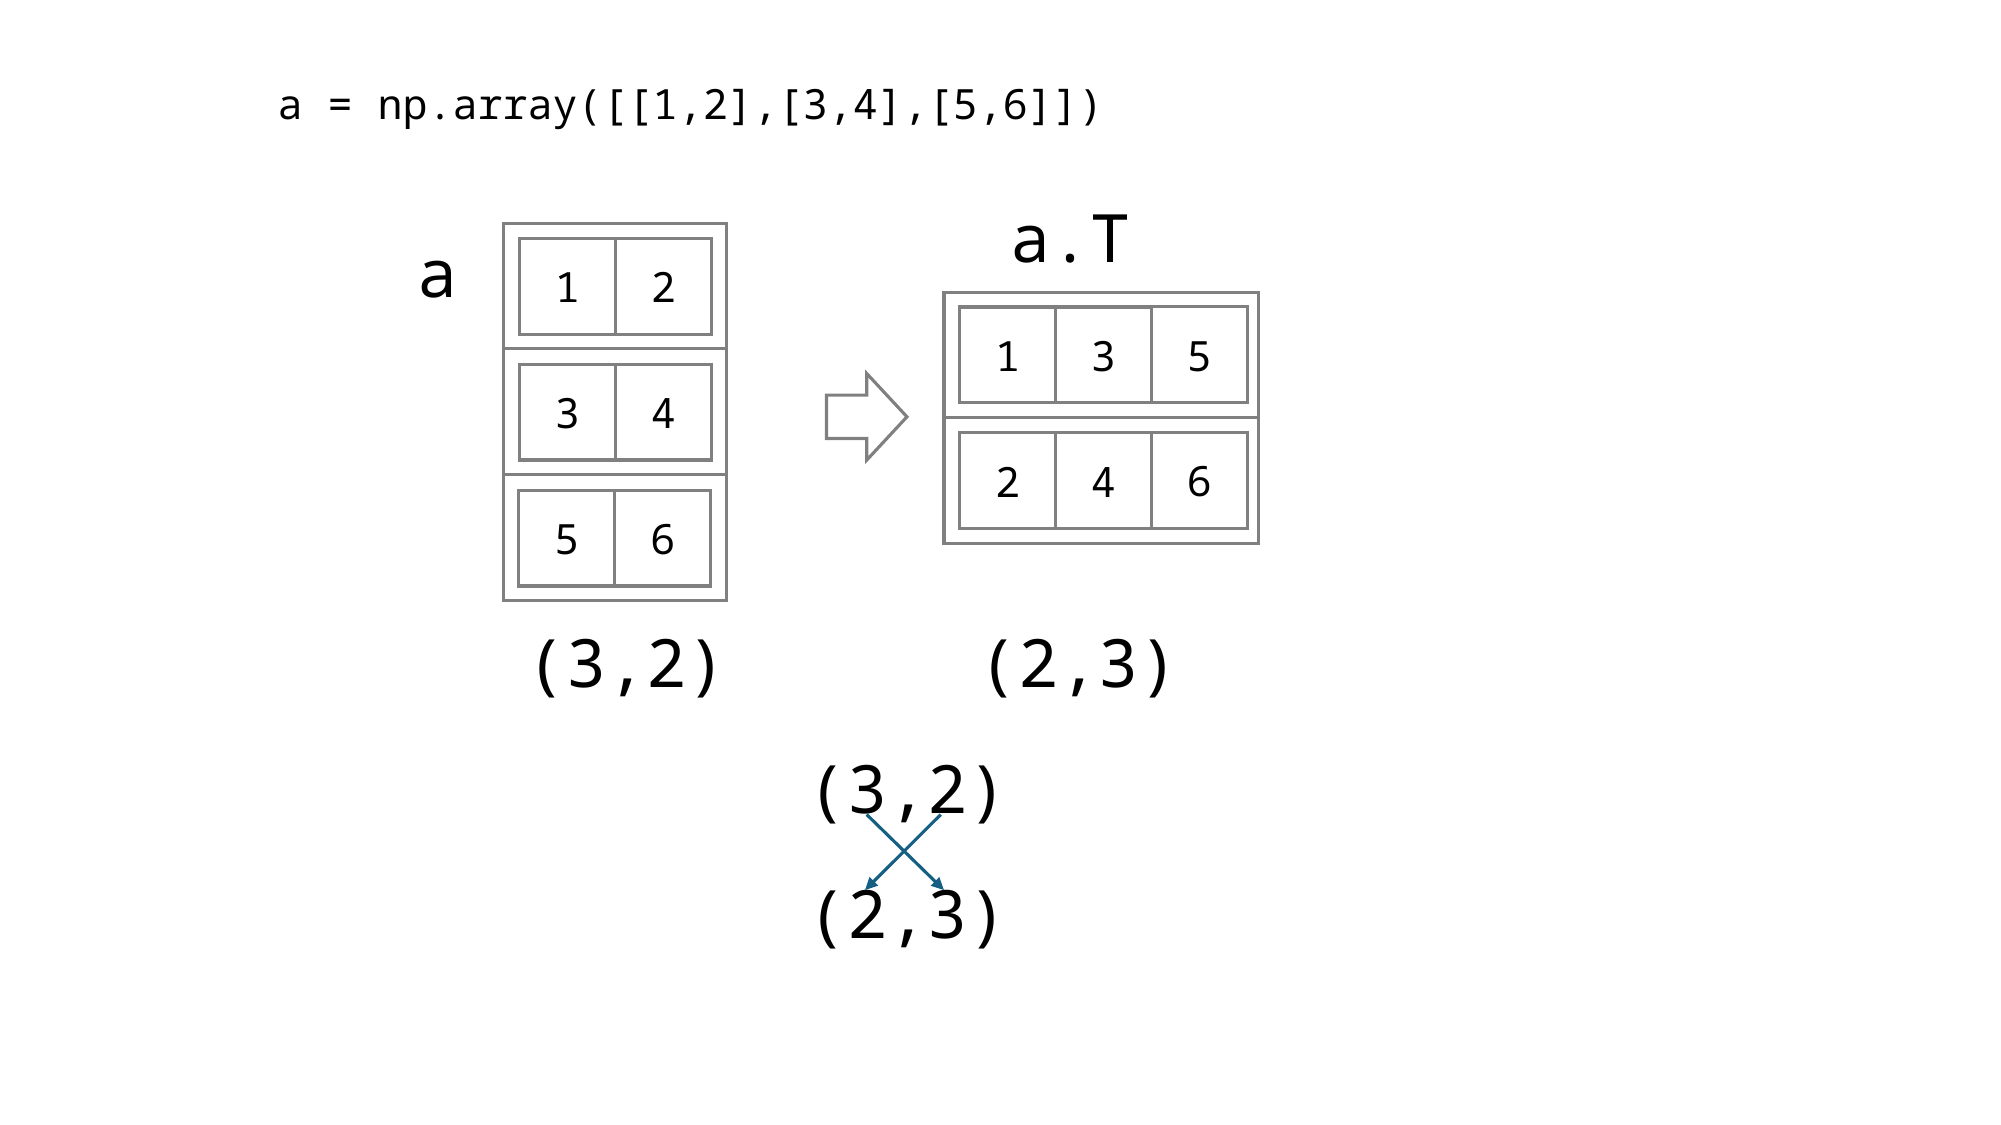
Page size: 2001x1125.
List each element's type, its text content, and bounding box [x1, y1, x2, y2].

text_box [864, 813, 942, 891]
text_box a [403, 223, 473, 319]
text_box [502, 473, 728, 602]
text_box 5 [517, 489, 613, 588]
text_box 1 [518, 237, 614, 336]
text_box (2,3) [964, 613, 1194, 709]
text_box [824, 369, 910, 465]
text_box 5 [1150, 305, 1249, 404]
text_box 3 [518, 363, 614, 462]
text_box 3 [1054, 305, 1150, 404]
text_box [942, 291, 1260, 416]
text_box a = np.array([[1,2],[3,4],[5,6]]) [262, 70, 1118, 136]
text_box 6 [1150, 431, 1249, 530]
text_box [502, 347, 728, 473]
text_box 4 [614, 363, 713, 462]
text_box a.T [995, 188, 1146, 284]
text_box (2,3) [792, 864, 1022, 959]
text_box [502, 222, 728, 347]
text_box 1 [958, 305, 1054, 404]
text_box (3,2) [512, 613, 742, 709]
text_box 2 [958, 431, 1054, 530]
text_box (3,2) [792, 739, 1022, 834]
text_box 6 [613, 489, 712, 588]
text_box 4 [1054, 431, 1150, 530]
text_box 2 [614, 237, 713, 336]
text_box [942, 416, 1260, 545]
